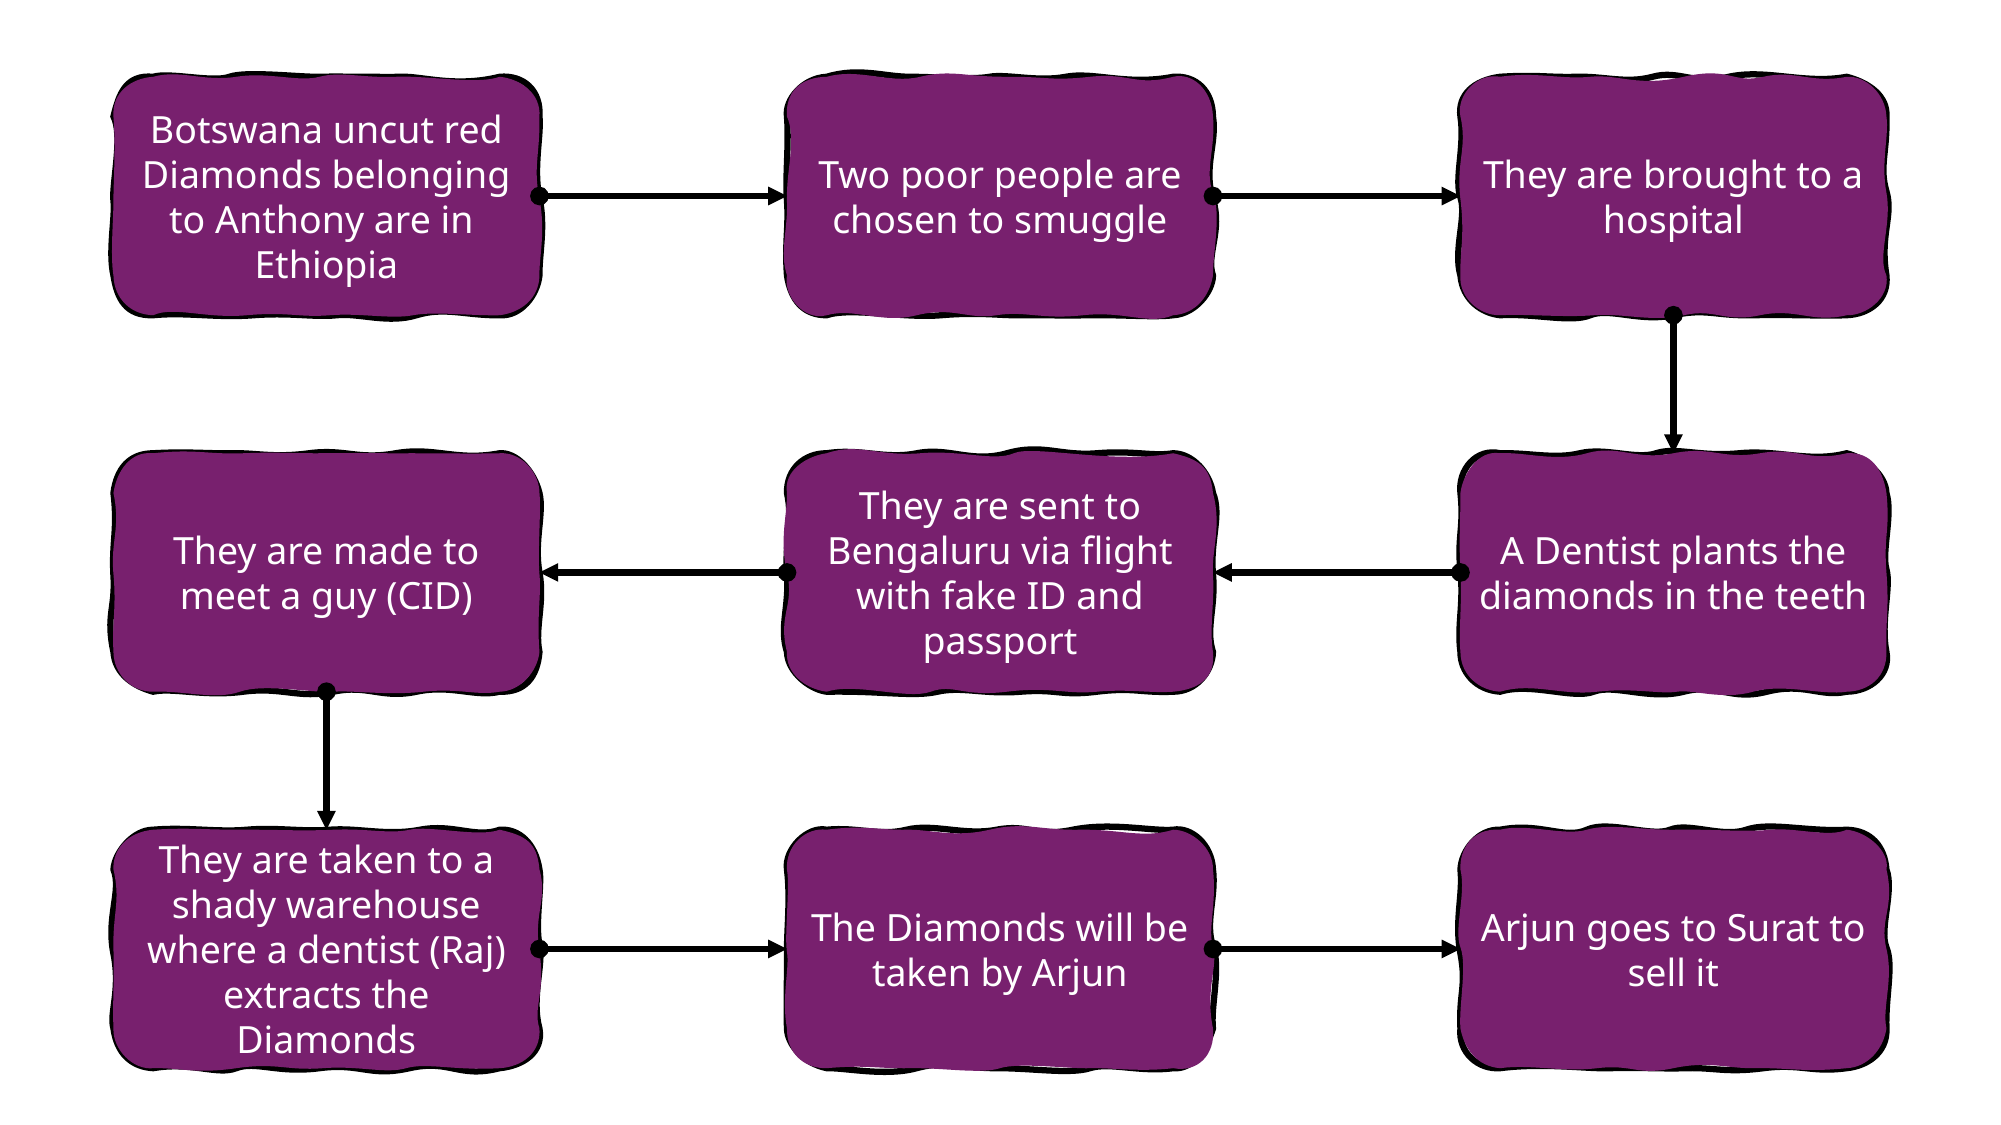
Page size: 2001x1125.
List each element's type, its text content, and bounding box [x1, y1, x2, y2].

text_box Two poor people are chosen to smuggle [783, 70, 1218, 319]
text_box They are brought to a hospital [1456, 72, 1891, 320]
text_box They are made to meet a guy (CID) [108, 449, 543, 696]
text_box A Dentist plants the diamonds in the teeth [1457, 449, 1891, 697]
text_box Arjun goes to Surat to sell it [1456, 824, 1892, 1072]
text_box They are sent to Bengaluru via flight with fake ID and passport [782, 447, 1218, 696]
text_box The Diamonds will be taken by Arjun [784, 825, 1218, 1074]
text_box They are taken to a shady warehouse where a dentist (Raj) extracts the Diamonds [109, 826, 543, 1073]
text_box Botswana uncut red Diamonds belonging to Anthony are in Ethiopia [109, 72, 544, 321]
